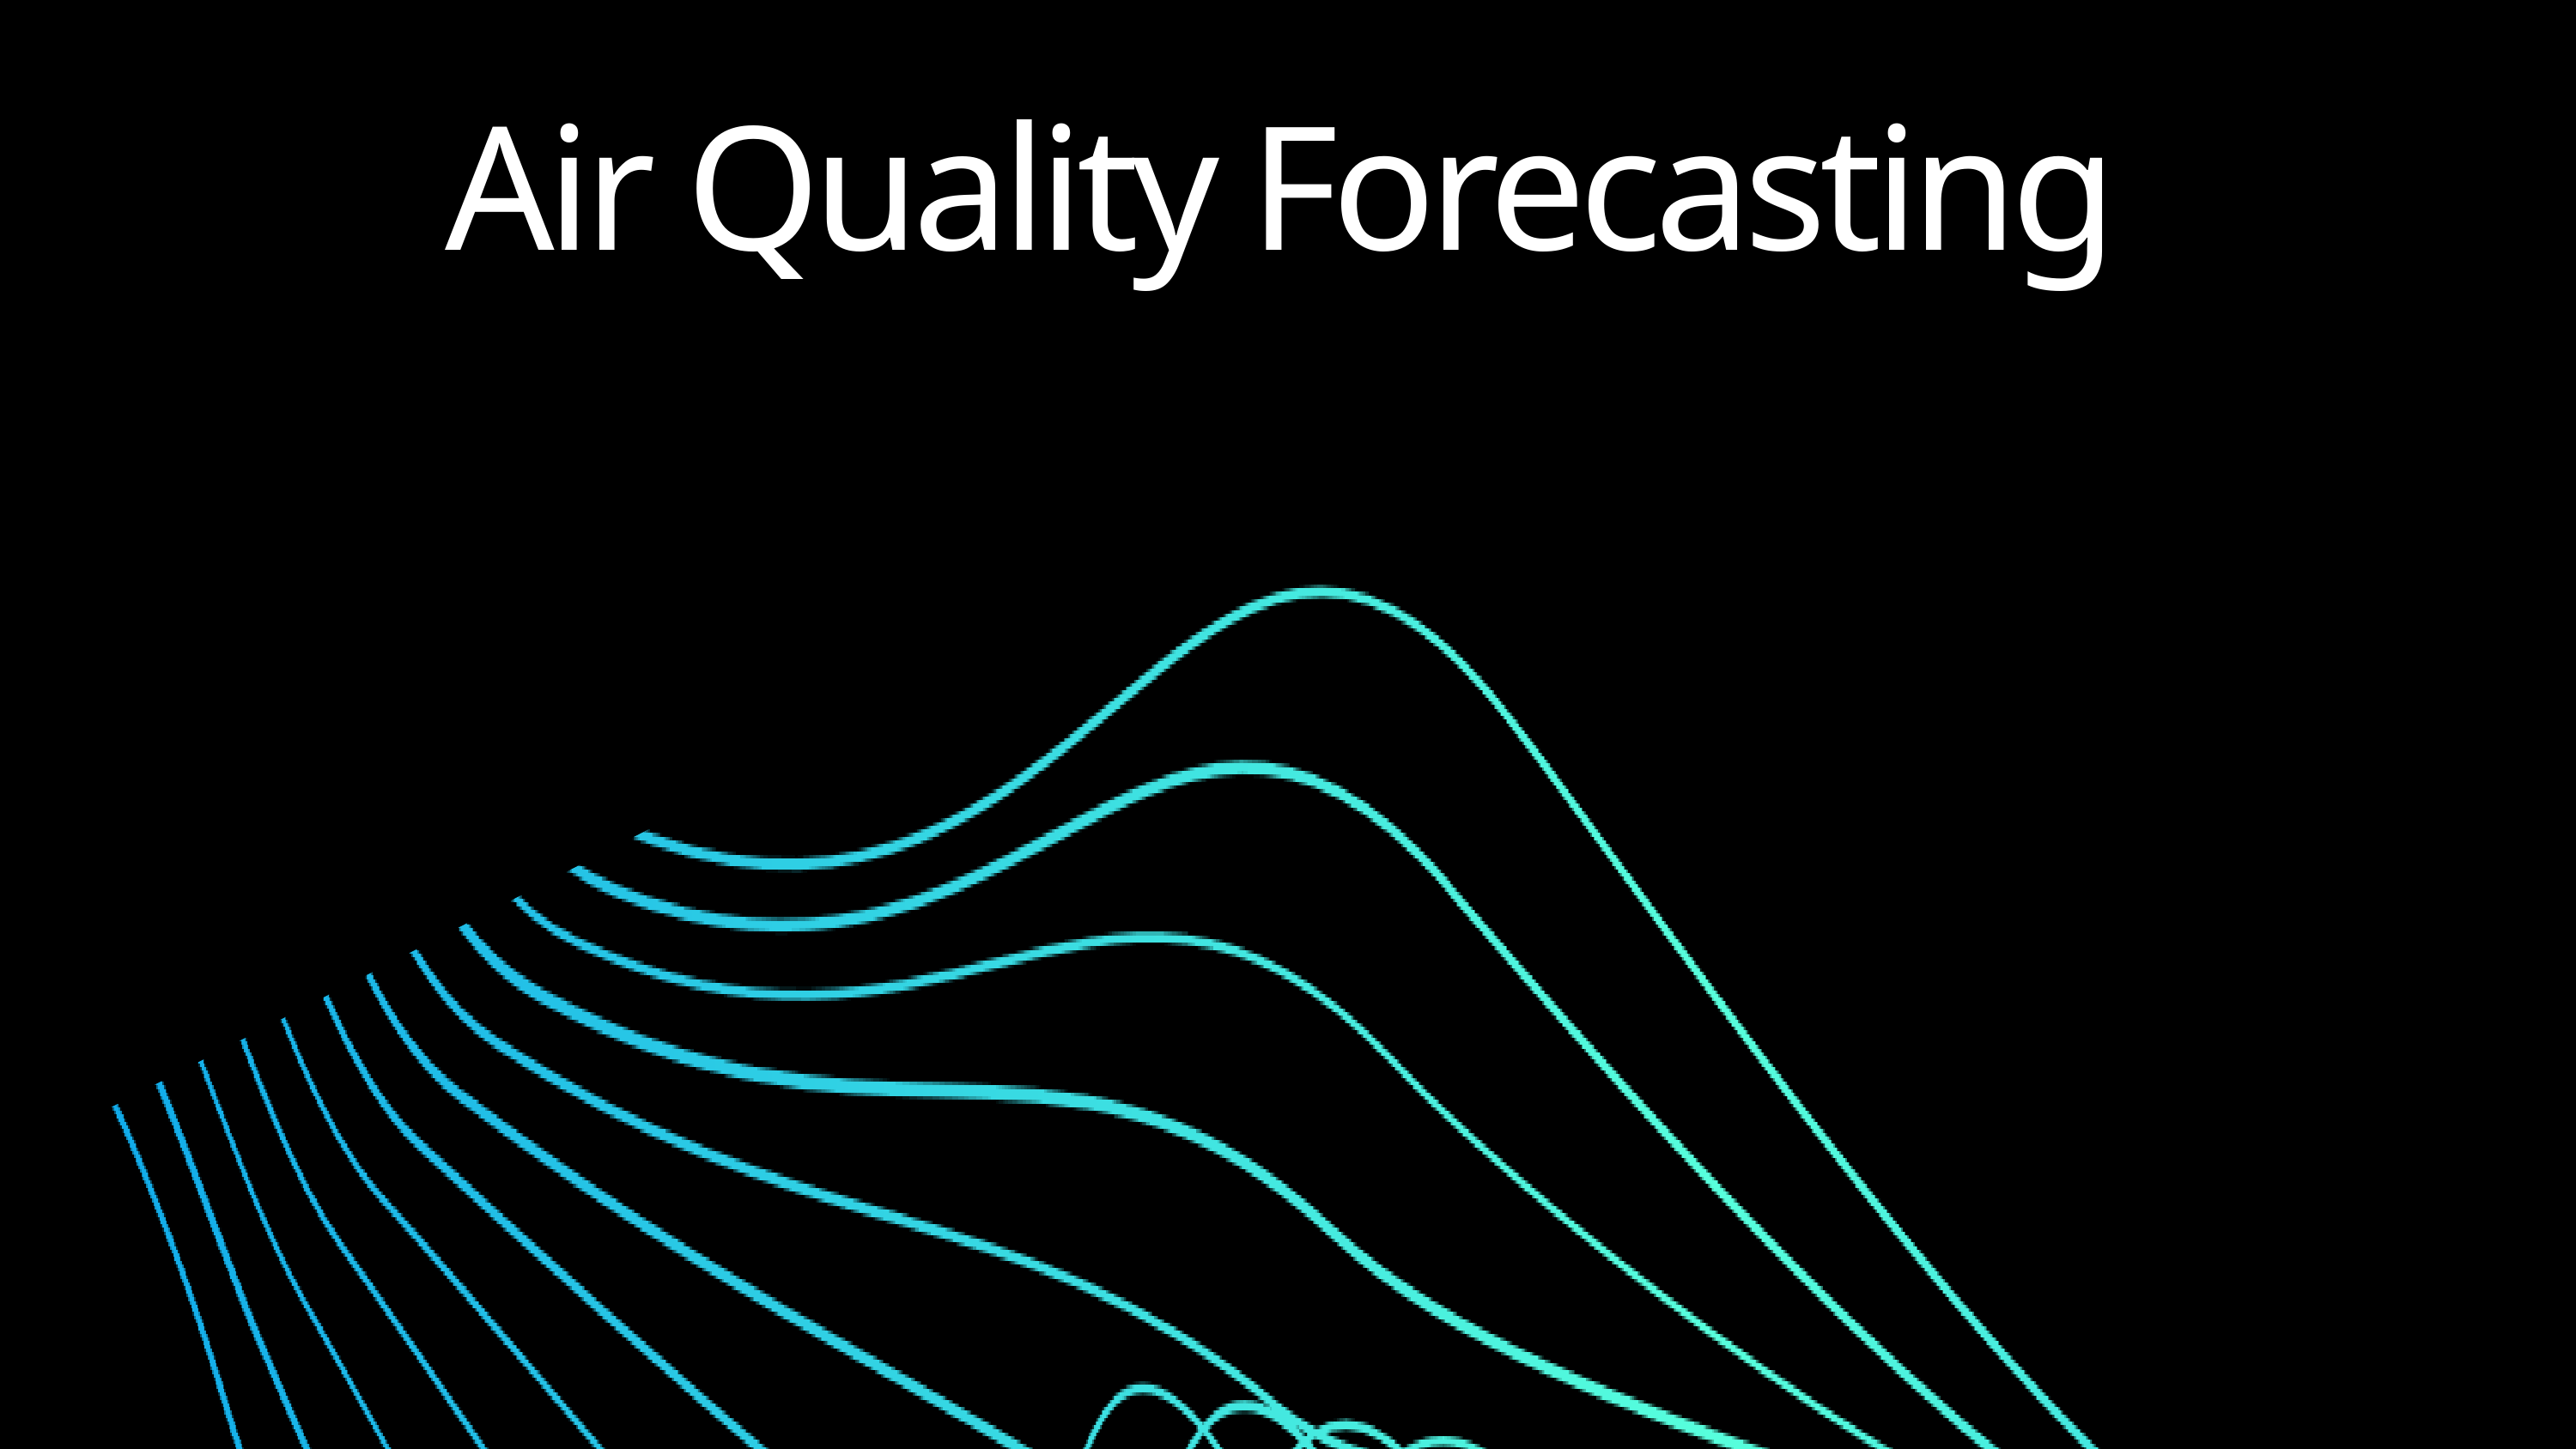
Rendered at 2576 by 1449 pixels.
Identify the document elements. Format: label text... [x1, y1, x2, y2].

text_box Air Quality Forecasting [0, 27, 2566, 285]
text_box [0, 0, 2576, 1449]
